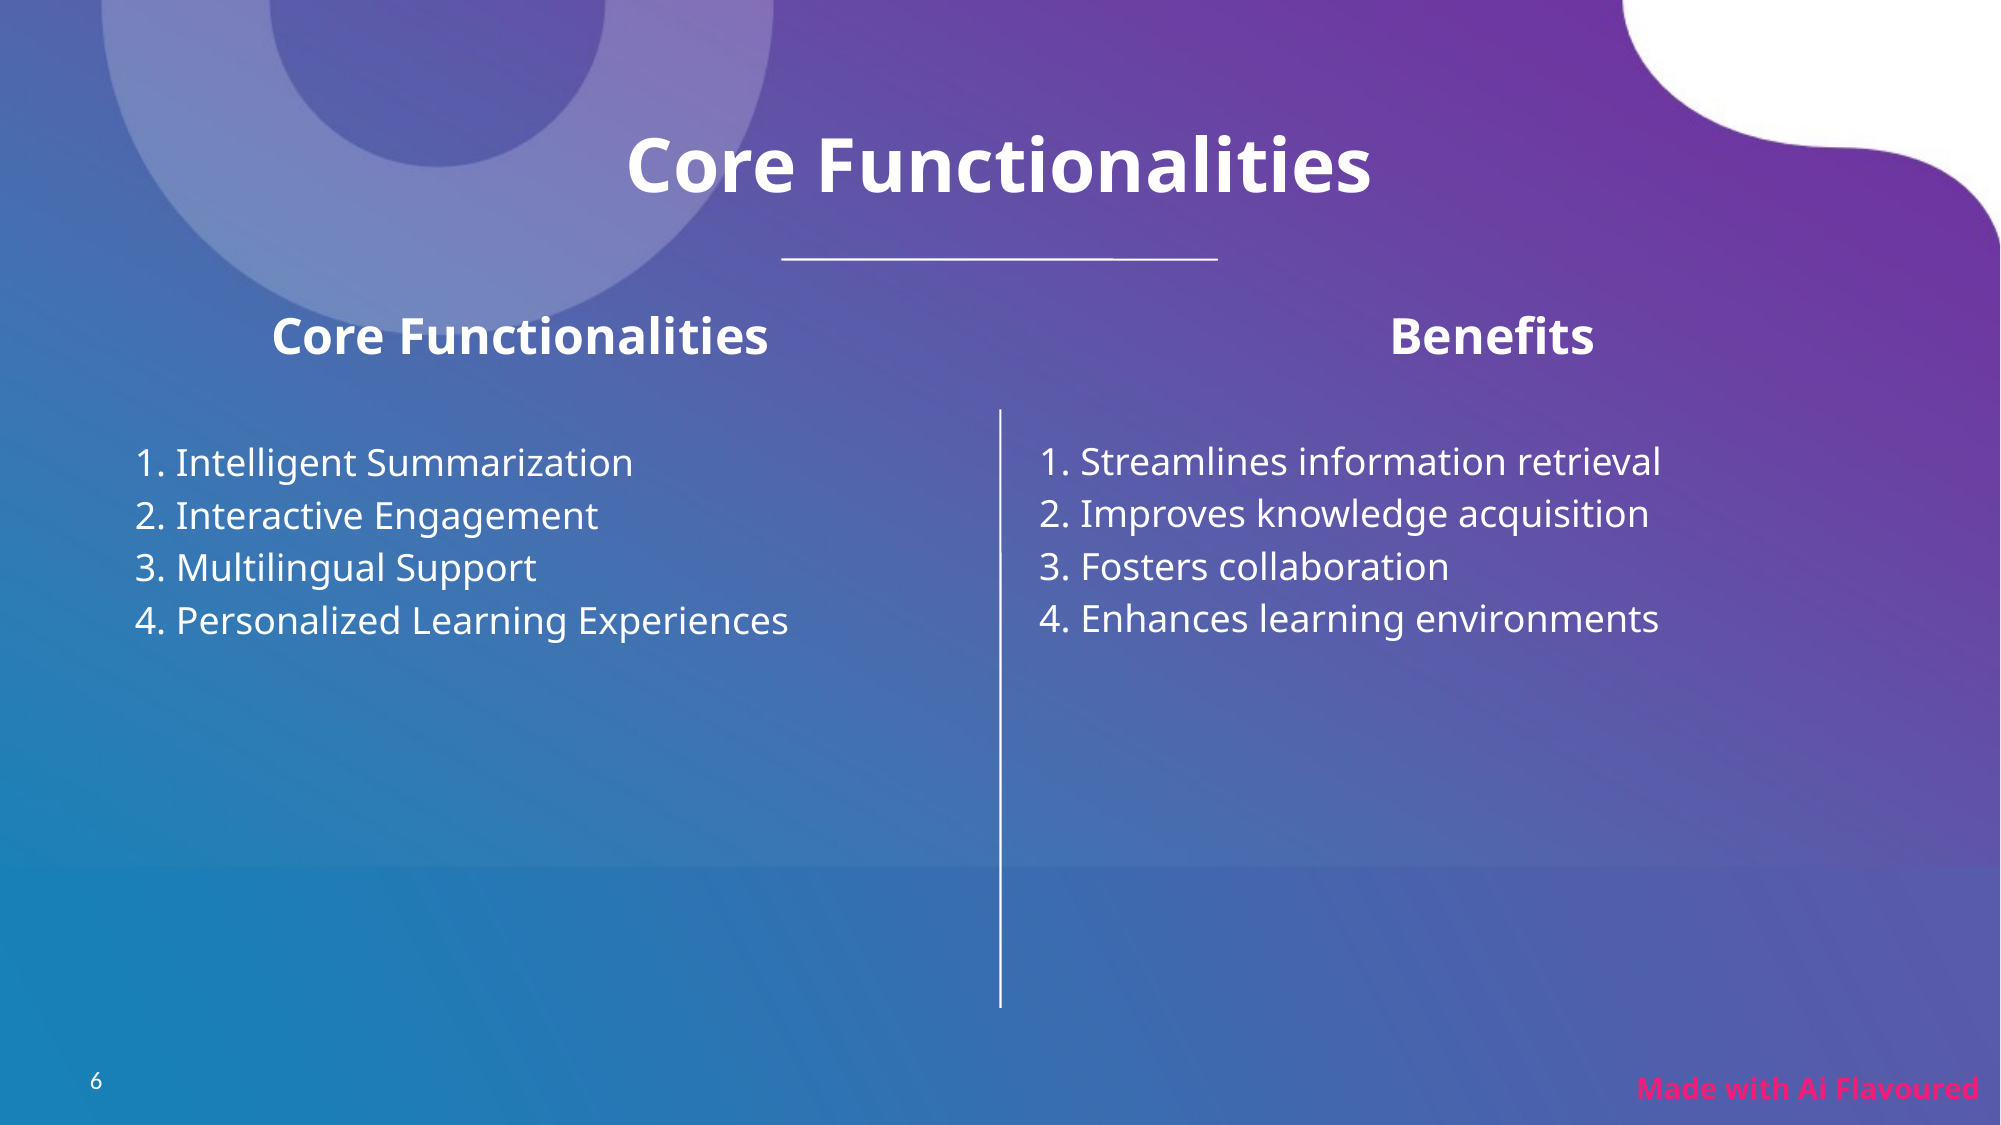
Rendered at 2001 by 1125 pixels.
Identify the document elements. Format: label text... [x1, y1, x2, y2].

list Core Functionalities [108, 259, 933, 410]
slide_number 6 [75, 1057, 180, 1118]
list 1. Intelligent Summarization 2. Interactive Engagement 3. Multilingual Support 4. Personalized Learning Experiences [120, 431, 999, 975]
picture [0, 0, 2001, 1125]
title Core Functionalities [150, 71, 1850, 252]
list Benefits [1080, 259, 1905, 410]
list 1. Streamlines information retrieval 2. Improves knowledge acquisition 3. Fosters collaboration 4. Enhances learning environments [1024, 430, 1904, 974]
